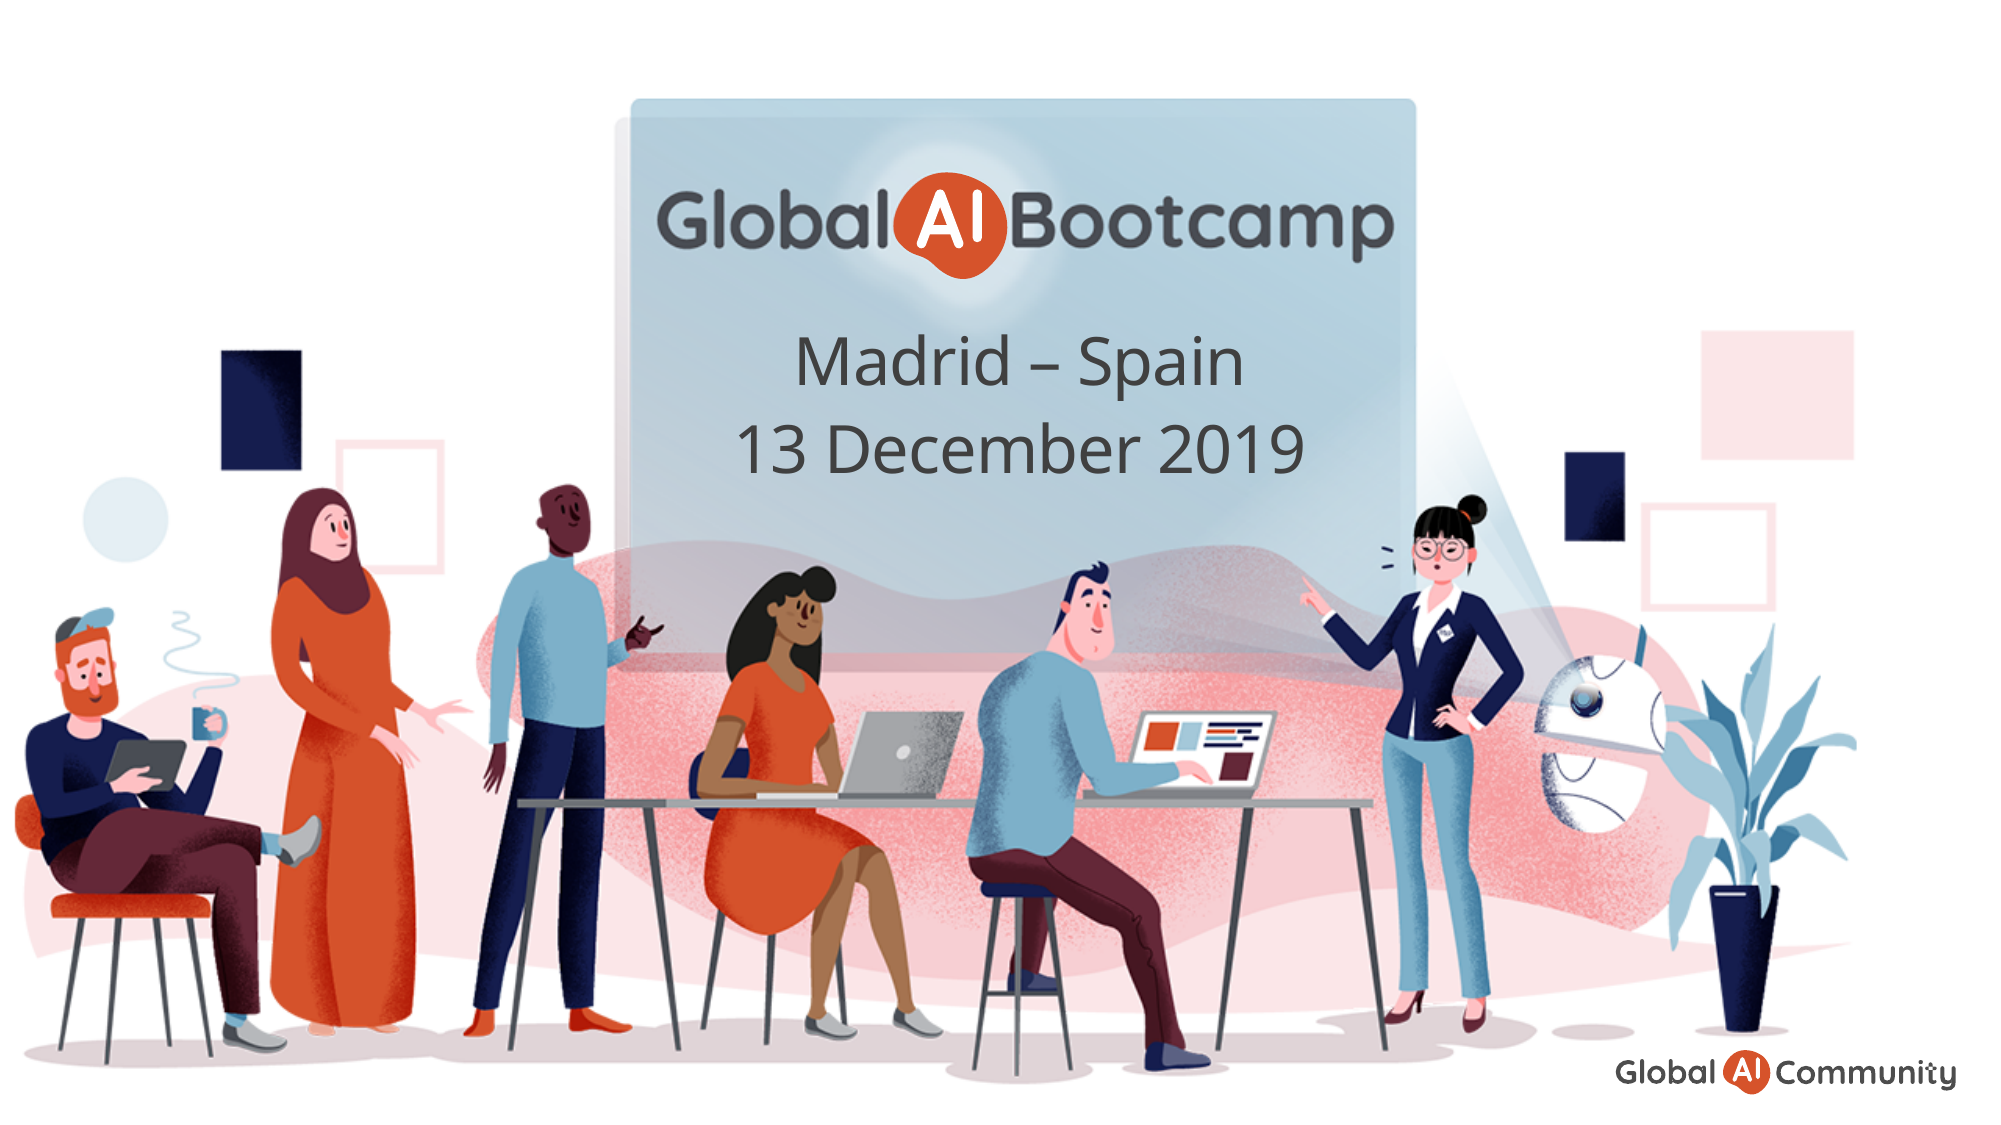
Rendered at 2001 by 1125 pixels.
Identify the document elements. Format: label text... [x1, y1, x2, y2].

title Madrid – Spain 13 December 2019 [645, 313, 1396, 485]
picture [0, 52, 1871, 1095]
